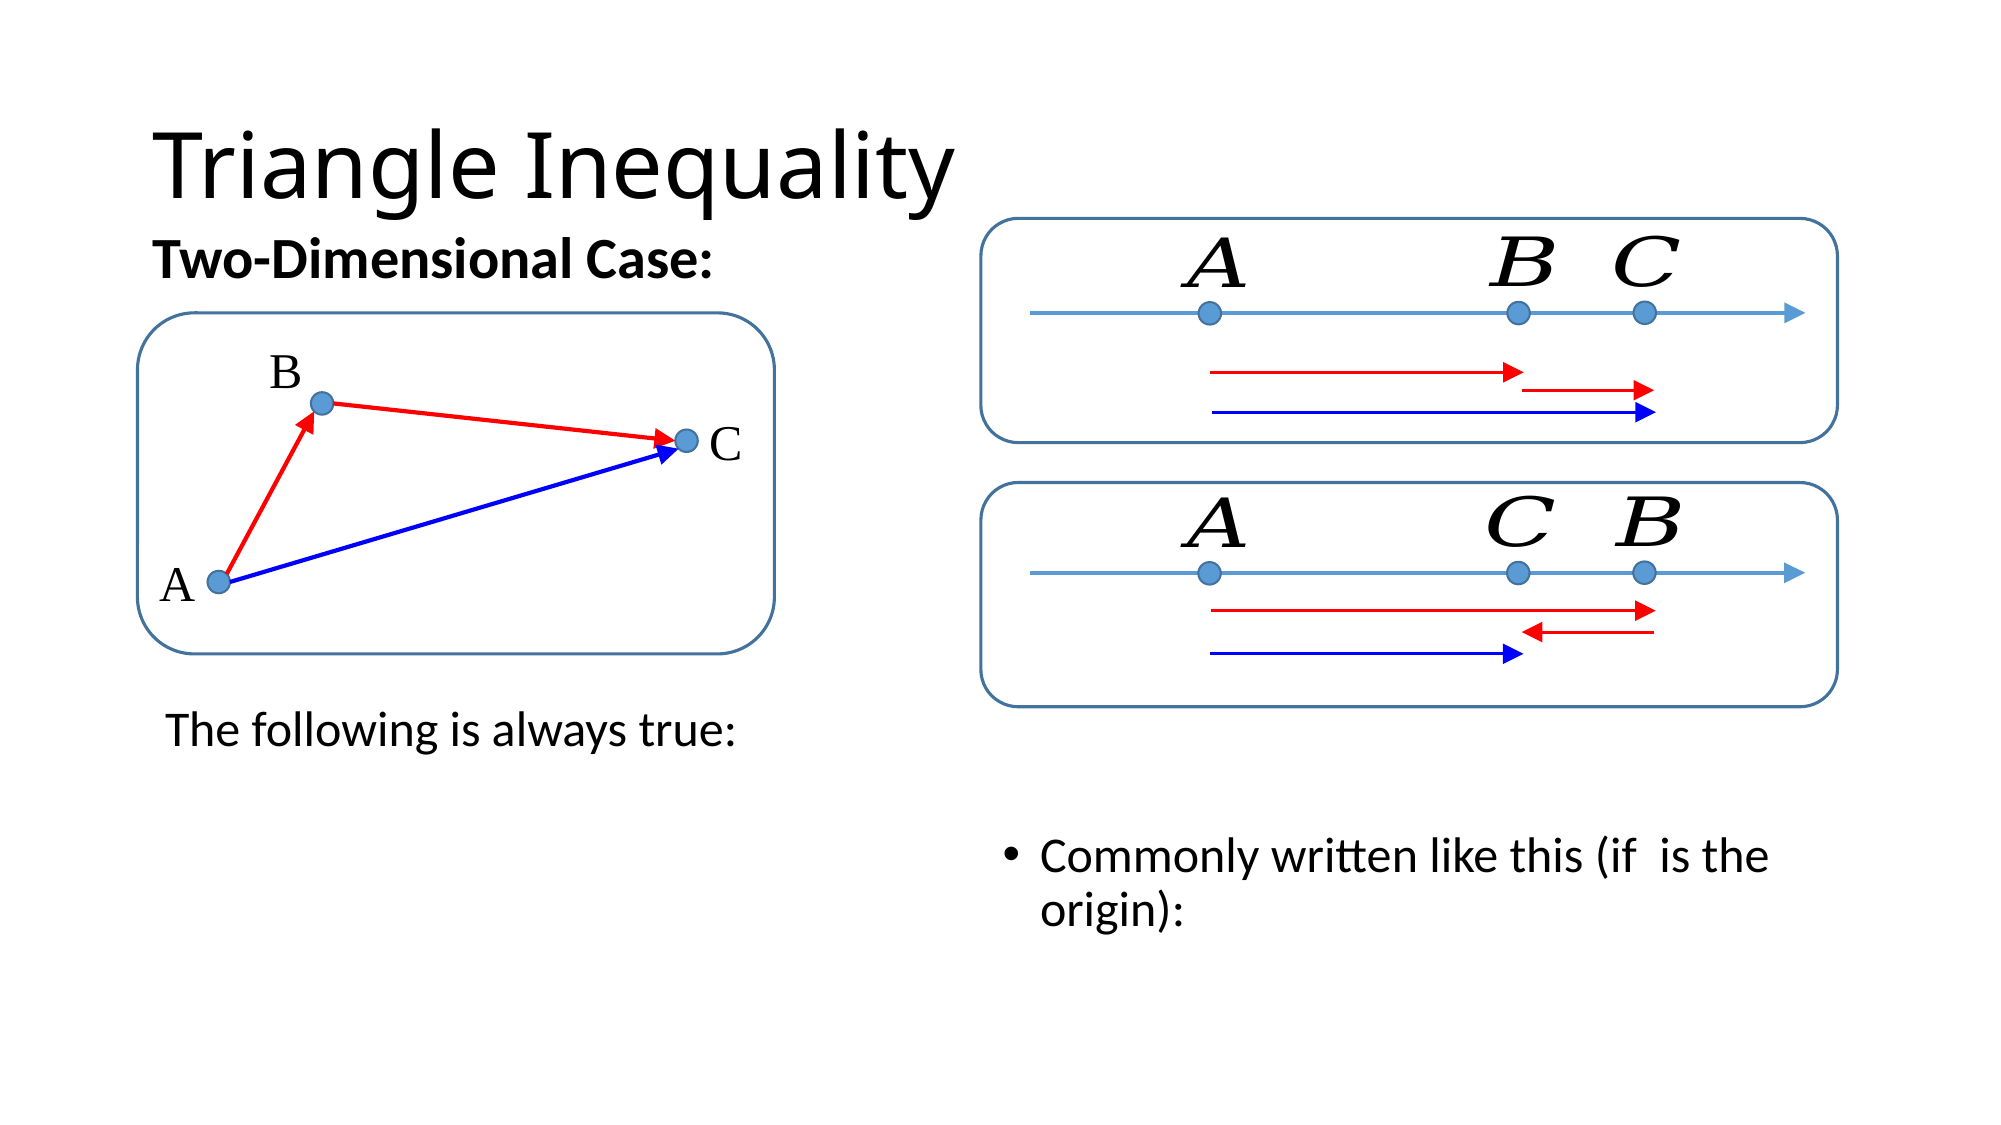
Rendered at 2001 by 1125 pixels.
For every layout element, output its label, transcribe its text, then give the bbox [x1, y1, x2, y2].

text_box [136, 311, 776, 655]
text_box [333, 403, 676, 441]
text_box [226, 411, 315, 575]
text_box [979, 481, 1839, 708]
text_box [229, 448, 679, 582]
title Triangle Inequality [137, 59, 1863, 278]
text_box [979, 217, 1839, 444]
list Two-Dimensional Case: [137, 220, 988, 301]
